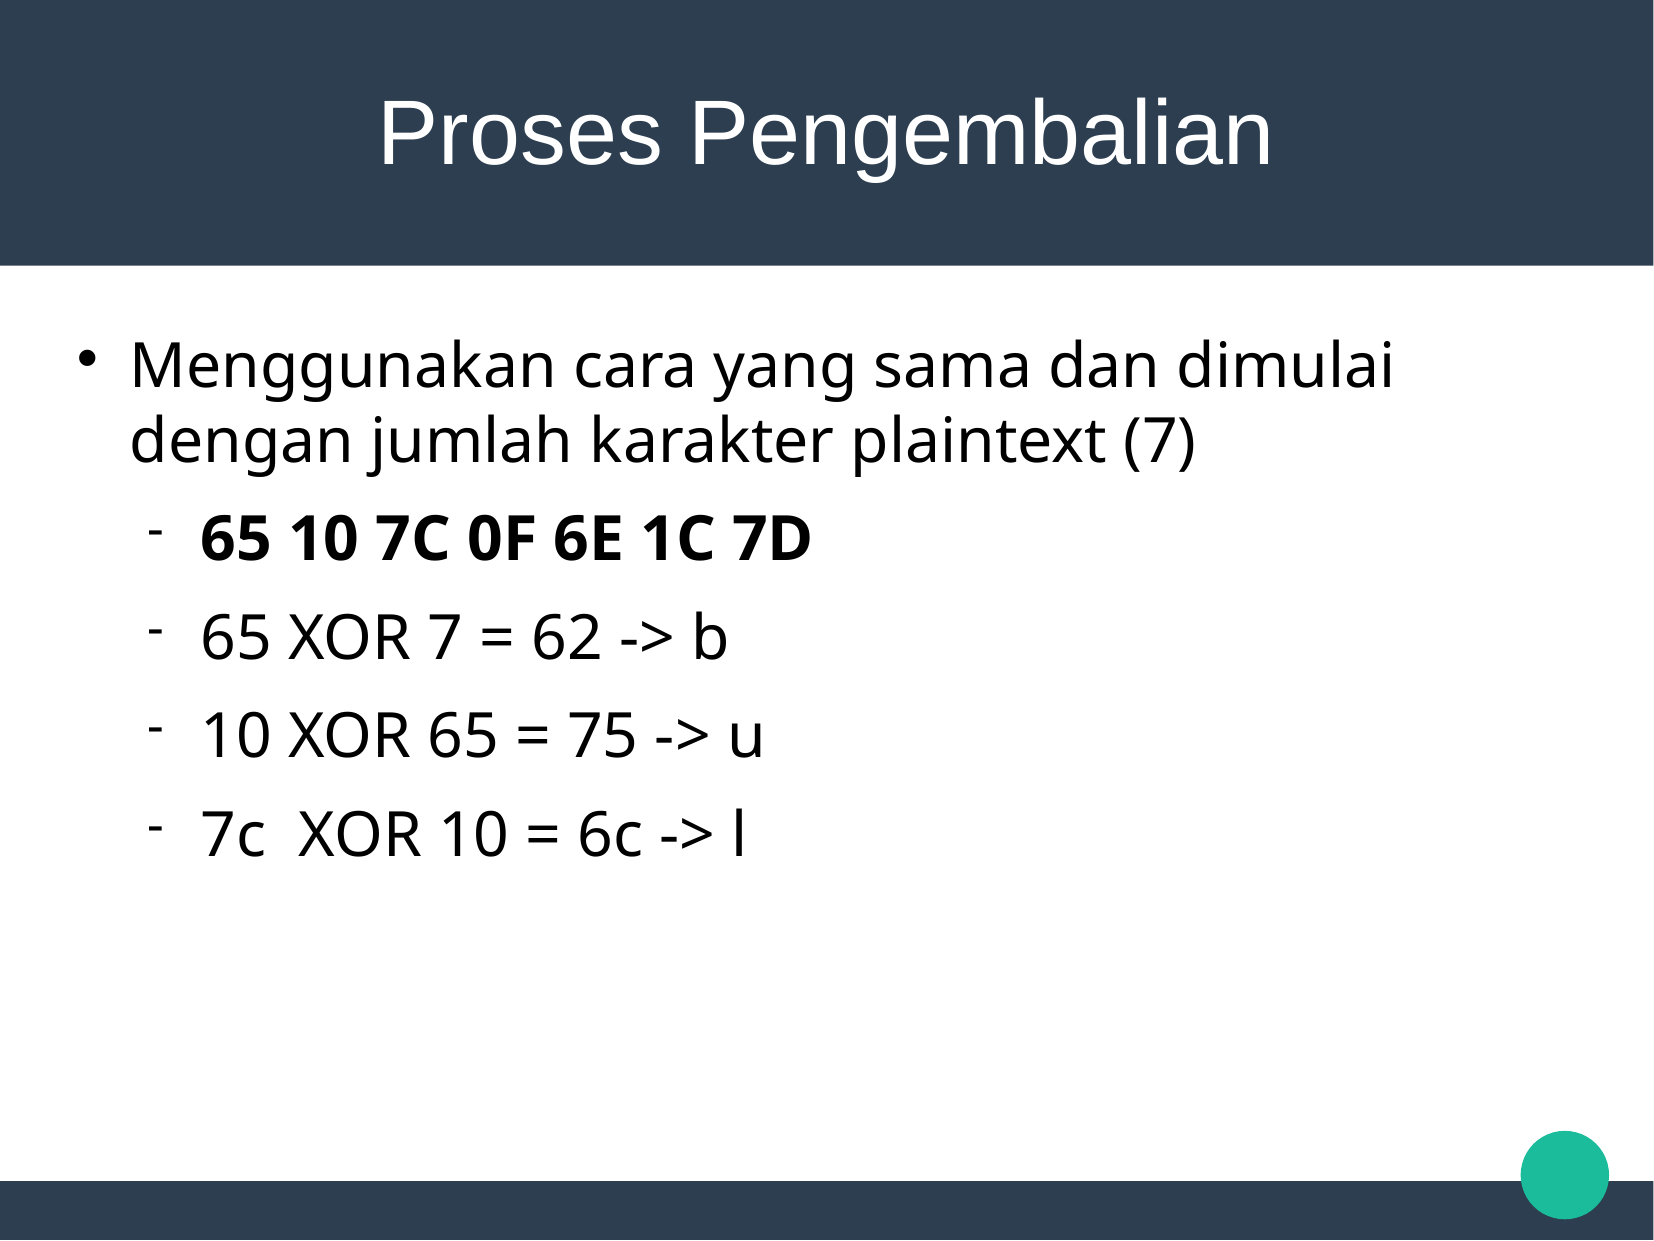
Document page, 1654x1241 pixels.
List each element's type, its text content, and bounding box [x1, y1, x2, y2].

text_box Proses Pengembalian [58, 49, 1595, 207]
text_box Menggunakan cara yang sama dan dimulai dengan jumlah karakter plaintext (7) 65 10 7C 0F 6E 1C 7D 65 XOR 7 = 62 -> b 10 XOR 65 = 75 -> u 7c XOR 10 = 6c -> l [58, 324, 1595, 1152]
